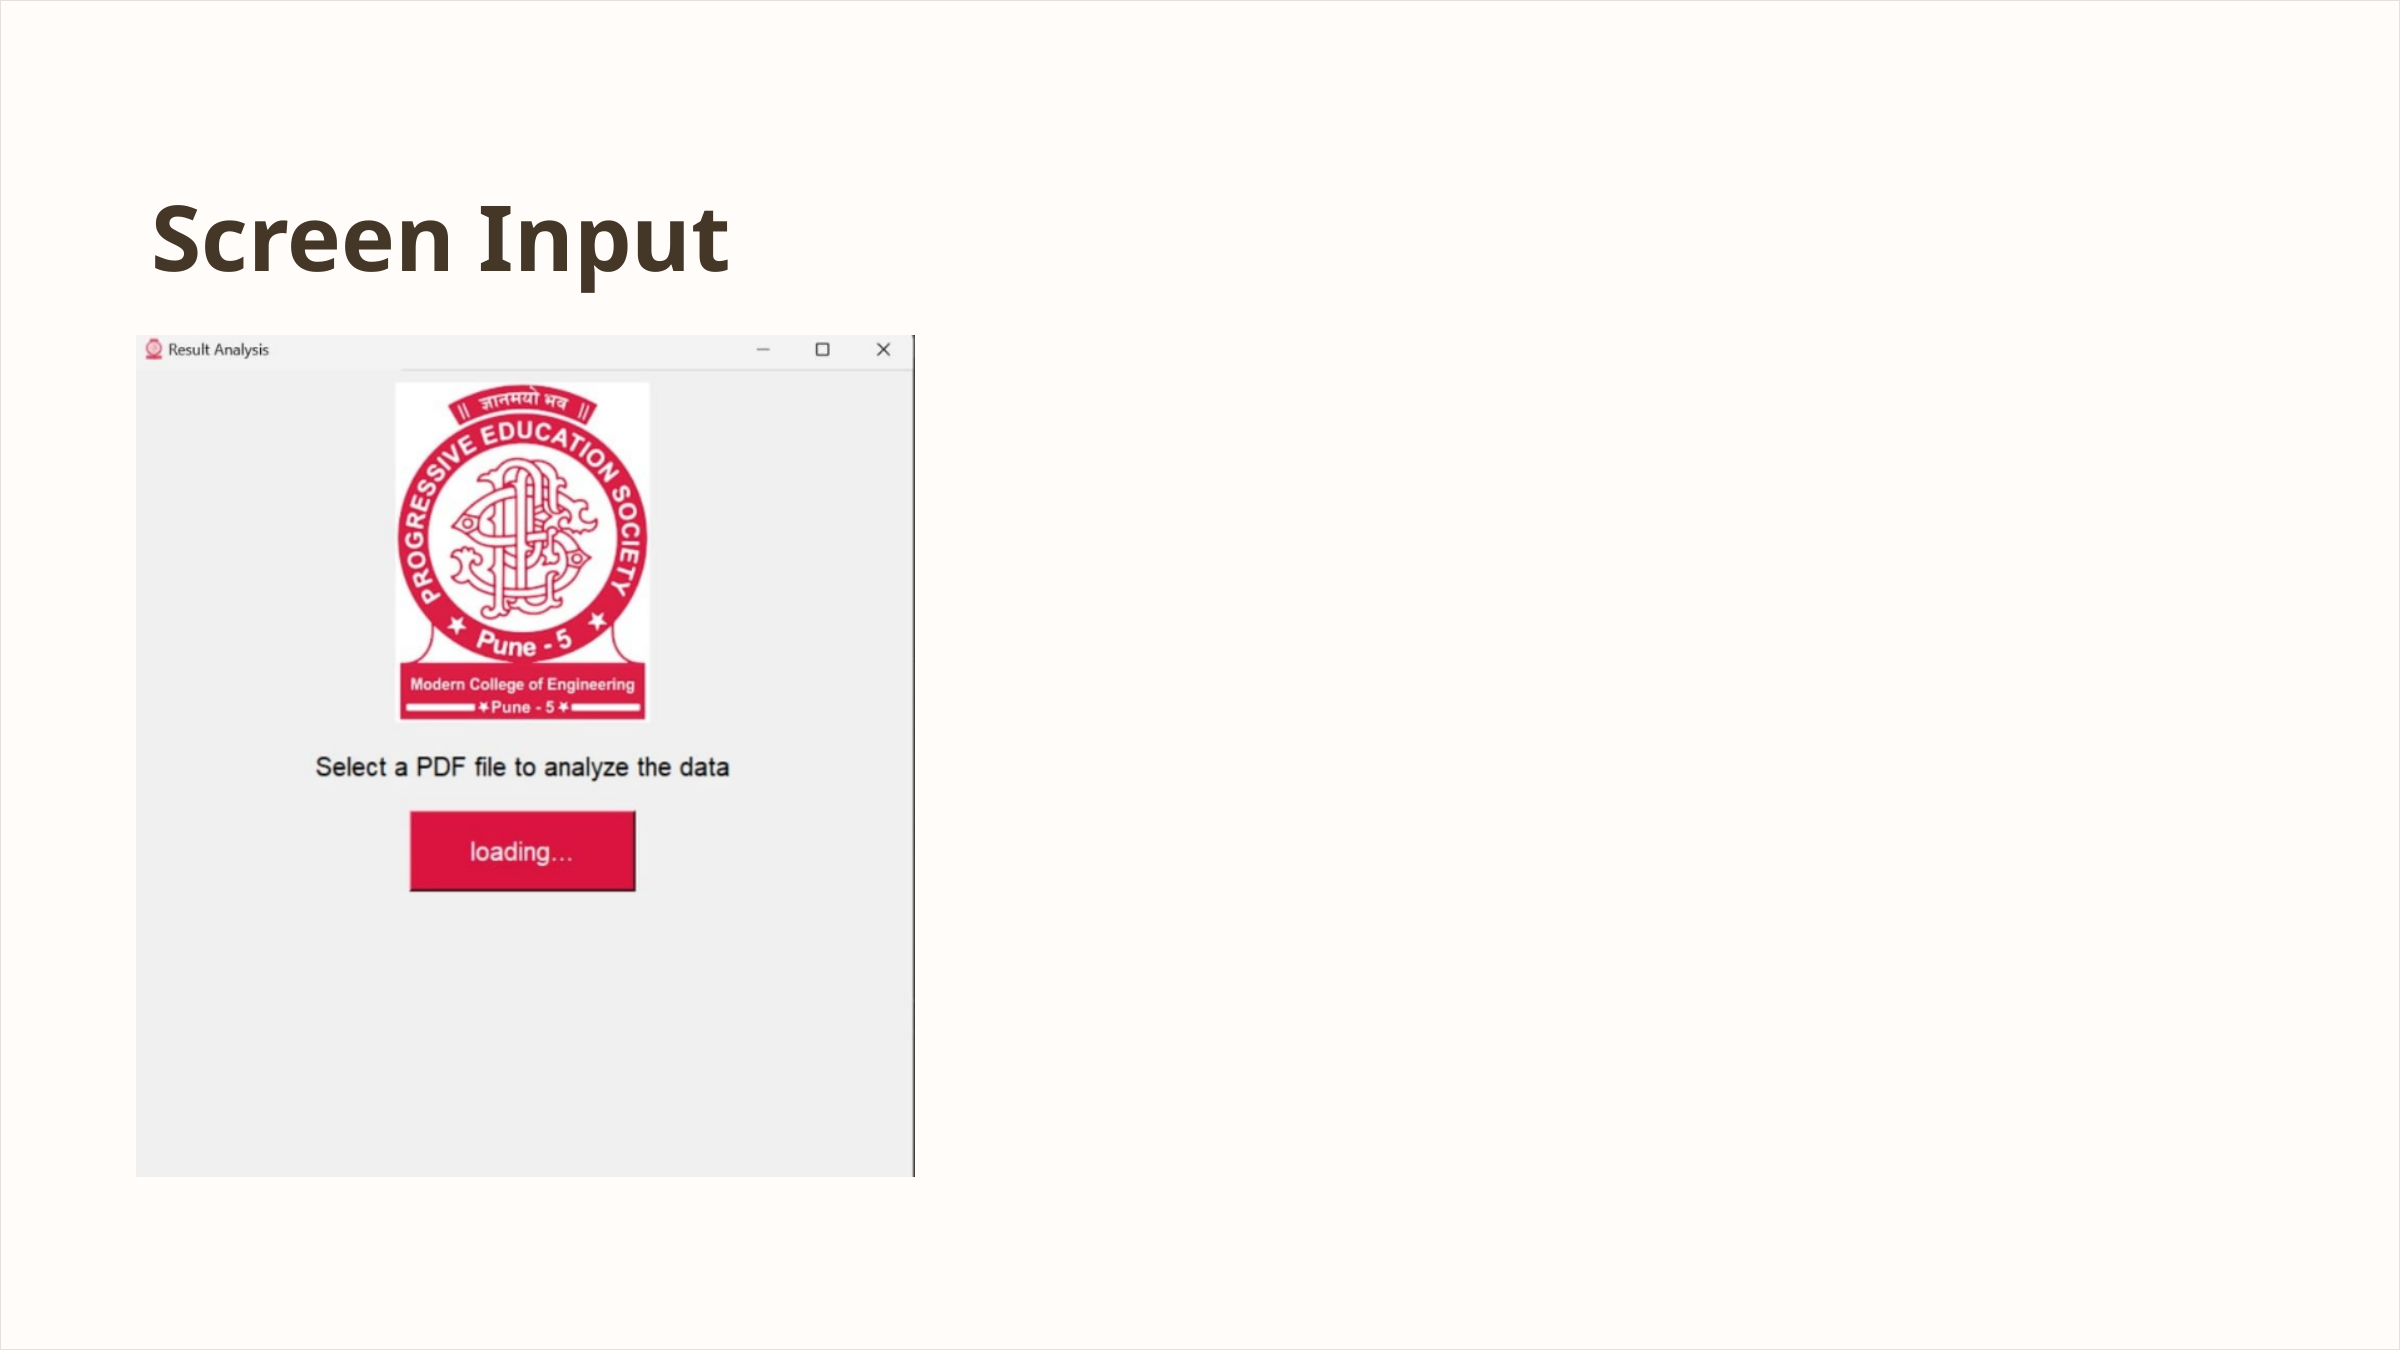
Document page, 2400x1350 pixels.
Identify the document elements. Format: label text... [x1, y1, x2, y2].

picture [136, 335, 915, 1177]
text_box [0, 0, 2400, 1350]
text_box Screen Input [136, 163, 866, 282]
